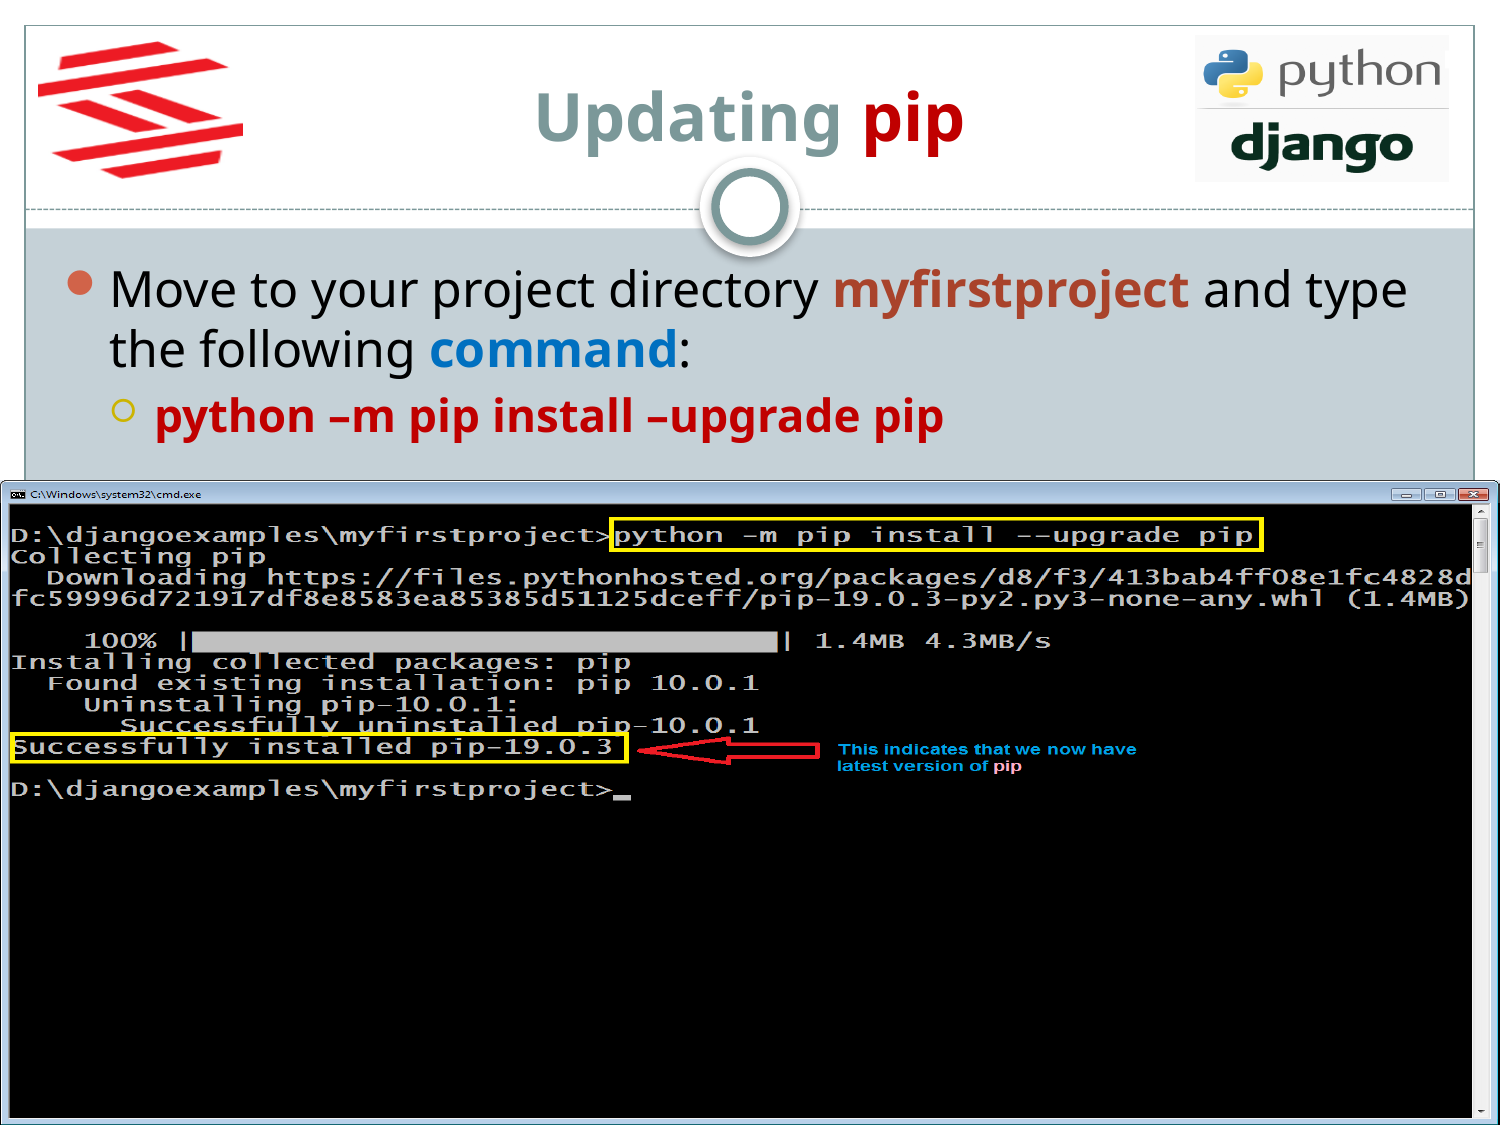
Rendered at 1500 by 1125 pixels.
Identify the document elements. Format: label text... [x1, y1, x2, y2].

picture [37, 40, 243, 185]
picture [0, 480, 1500, 1125]
picture [1195, 34, 1449, 183]
list Move to your project directory myfirstproject and type the following command: python –m pip install –upgrade pip [49, 250, 1445, 477]
title Updating pip [237, 37, 1190, 162]
